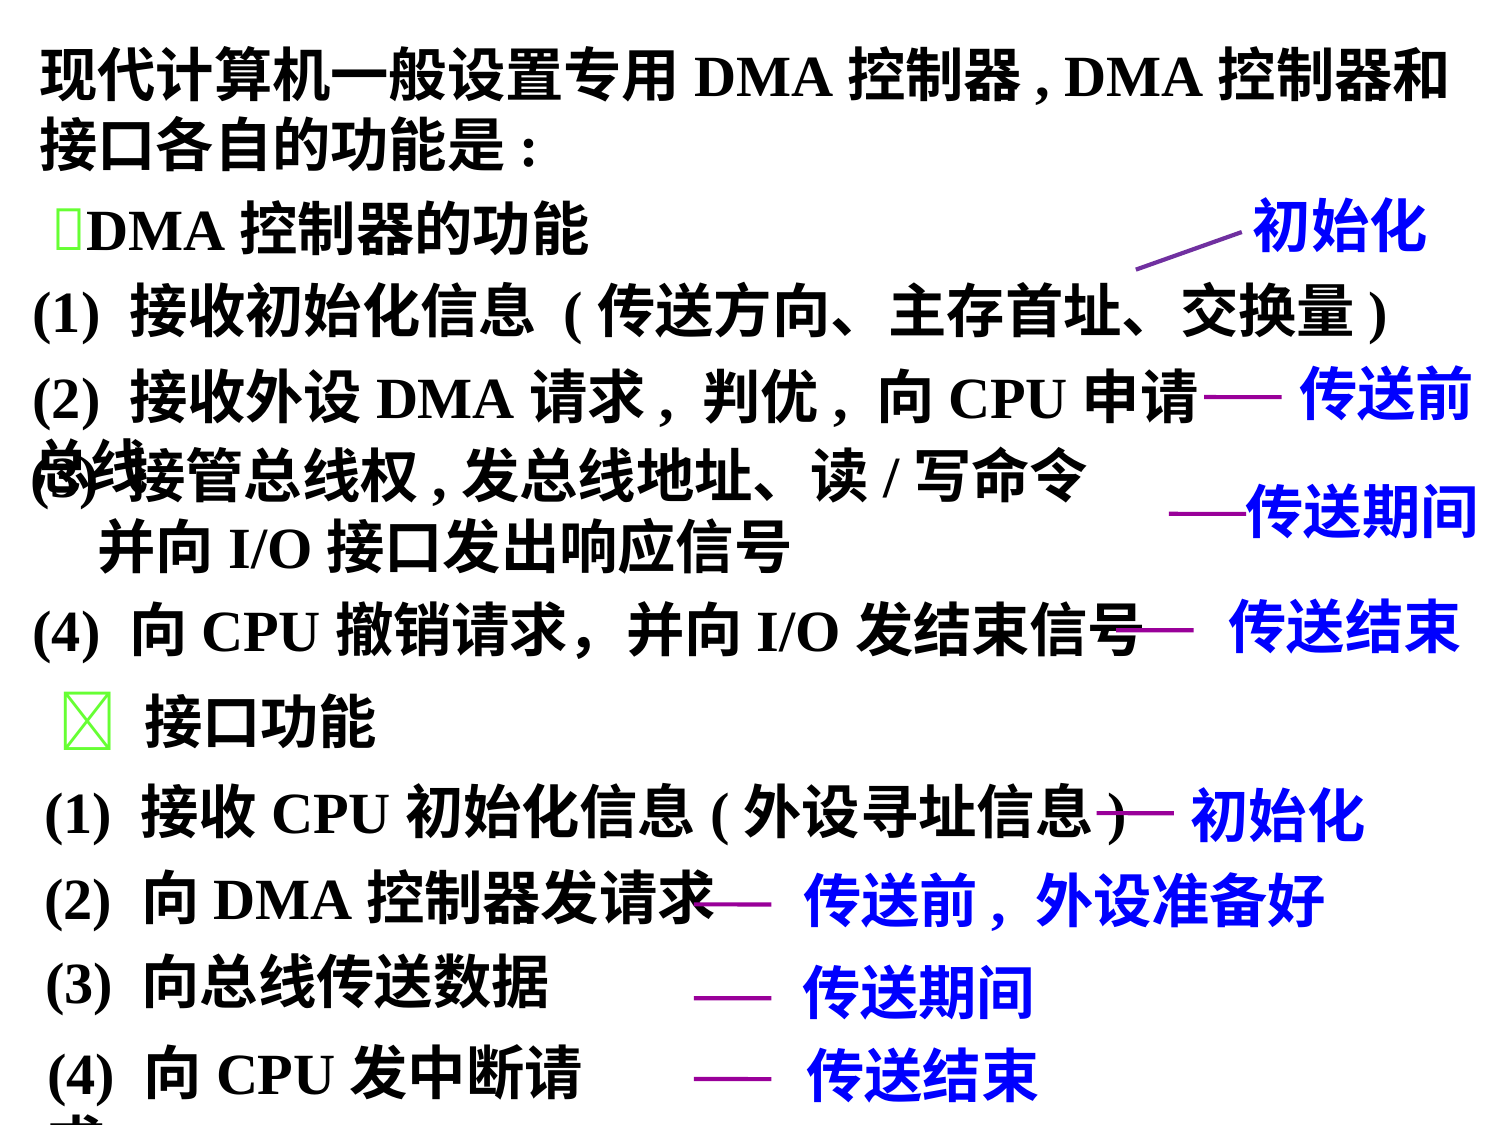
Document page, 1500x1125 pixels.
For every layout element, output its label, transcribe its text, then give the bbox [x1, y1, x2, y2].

text_box 传送前, 外设准备好 [788, 857, 1412, 942]
text_box  接口功能 [43, 678, 598, 763]
text_box 初始化 [1176, 771, 1442, 857]
text_box 传送期间 [787, 948, 1167, 1034]
text_box (2) 向DMA控制器发请求 [29, 854, 749, 939]
text_box 初始化 [1238, 181, 1500, 267]
text_box (3) 向总线传送数据 [30, 938, 647, 1023]
text_box (1) 接收初始化信息 [17, 267, 549, 352]
text_box (4) 向CPU发中断请求 [32, 1028, 652, 1125]
text_box 传送结束 [1213, 582, 1500, 668]
text_box DMA控制器的功能 [37, 186, 788, 267]
text_box 现代计算机一般设置专用DMA控制器, DMA控制器和接口各自的功能是: [24, 30, 1483, 186]
text_box (4) 向CPU撤销请求，并向I/O发结束信号 [17, 586, 1169, 671]
text_box 传送期间 [1230, 468, 1500, 553]
text_box 传送结束 [791, 1031, 1096, 1117]
text_box (2) 接收外设DMA请求, 判优, 向CPU申请总线 [17, 352, 1262, 508]
text_box 传送前 [1284, 349, 1500, 435]
text_box (1) 接收CPU初始化信息(外设寻址信息) [29, 767, 1176, 853]
text_box (传送方向、主存首址、交换量) [549, 267, 1460, 352]
text_box (3) 接管总线权,发总线地址、读/写命令 并向I/O接口发出响应信号 [16, 459, 1108, 588]
